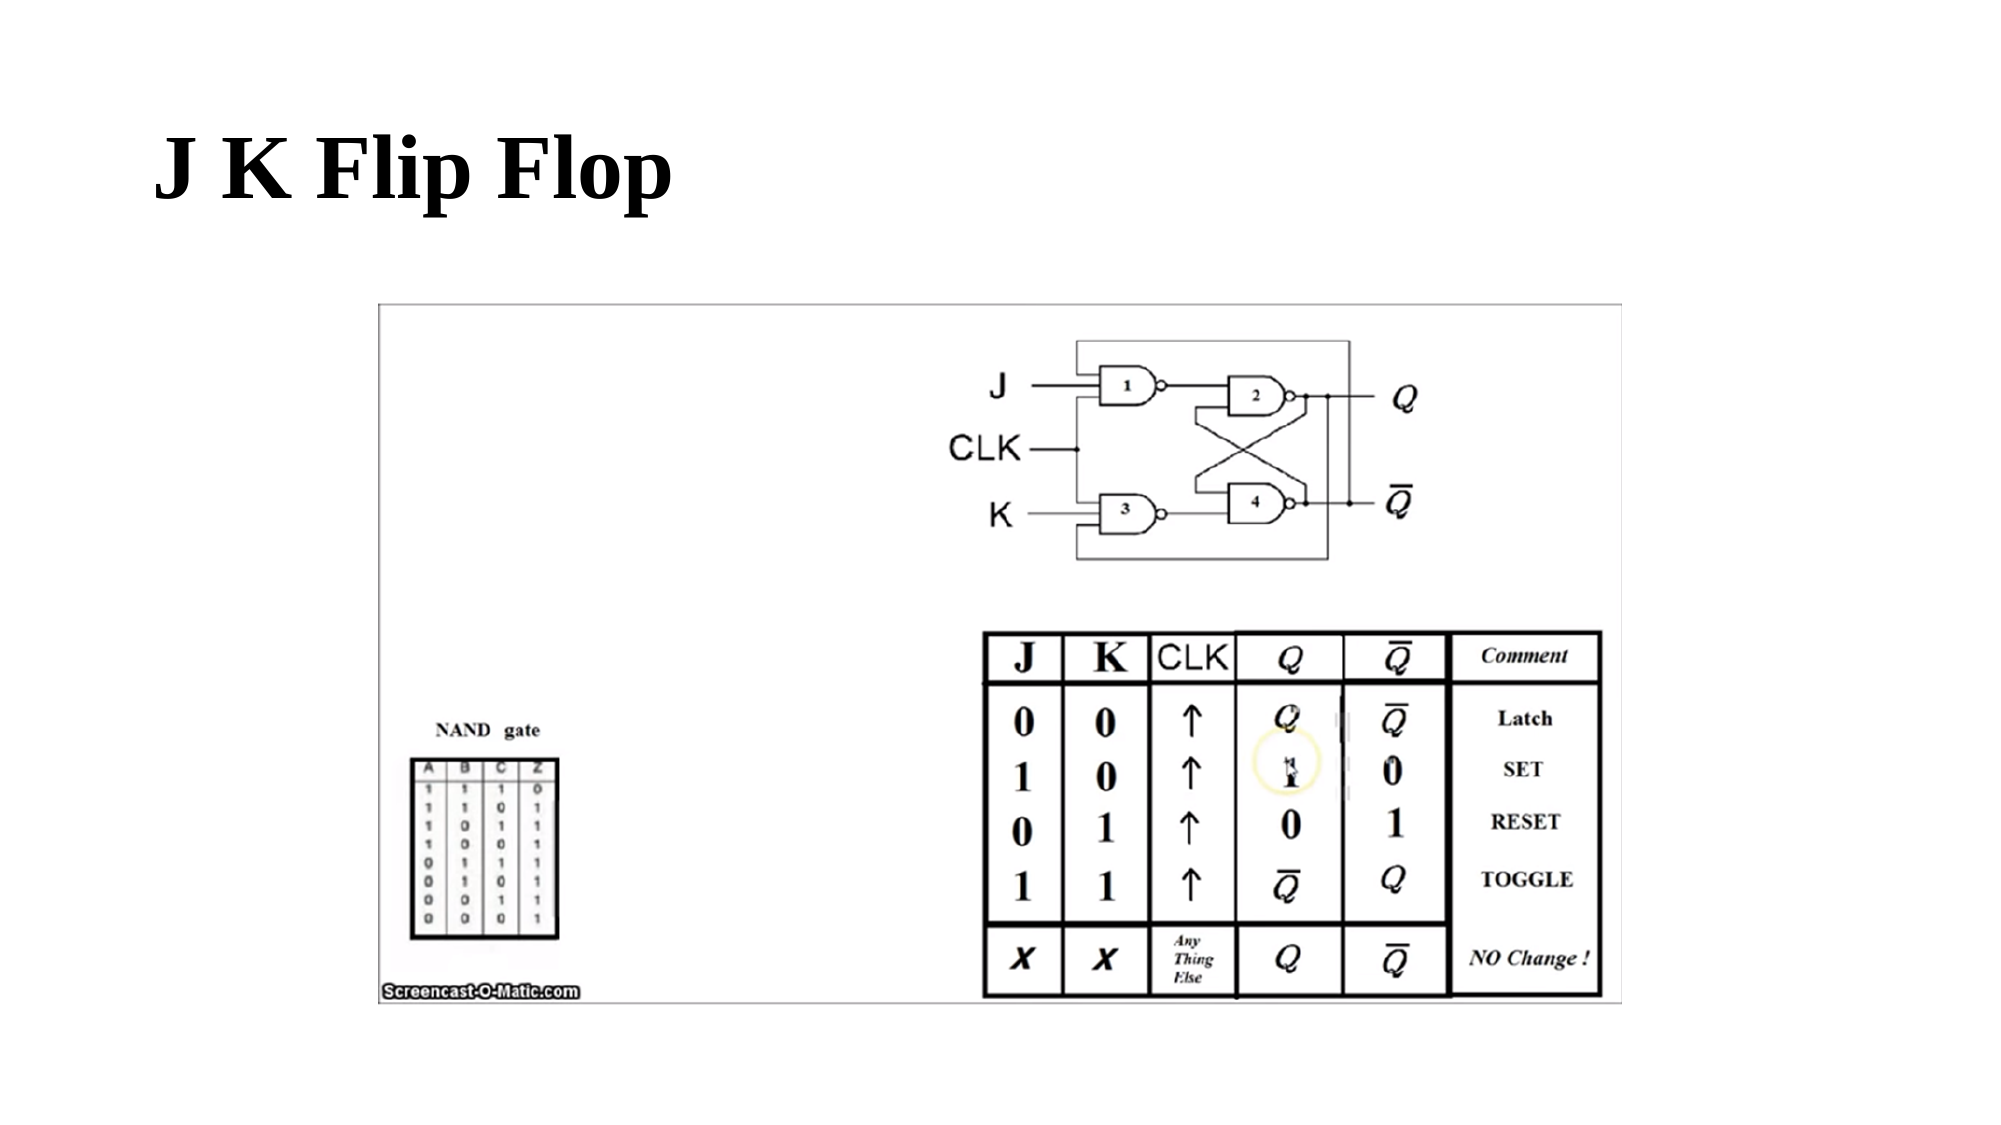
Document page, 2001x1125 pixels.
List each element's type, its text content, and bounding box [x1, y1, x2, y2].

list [378, 299, 1621, 1014]
title J K Flip Flop [137, 59, 1863, 278]
